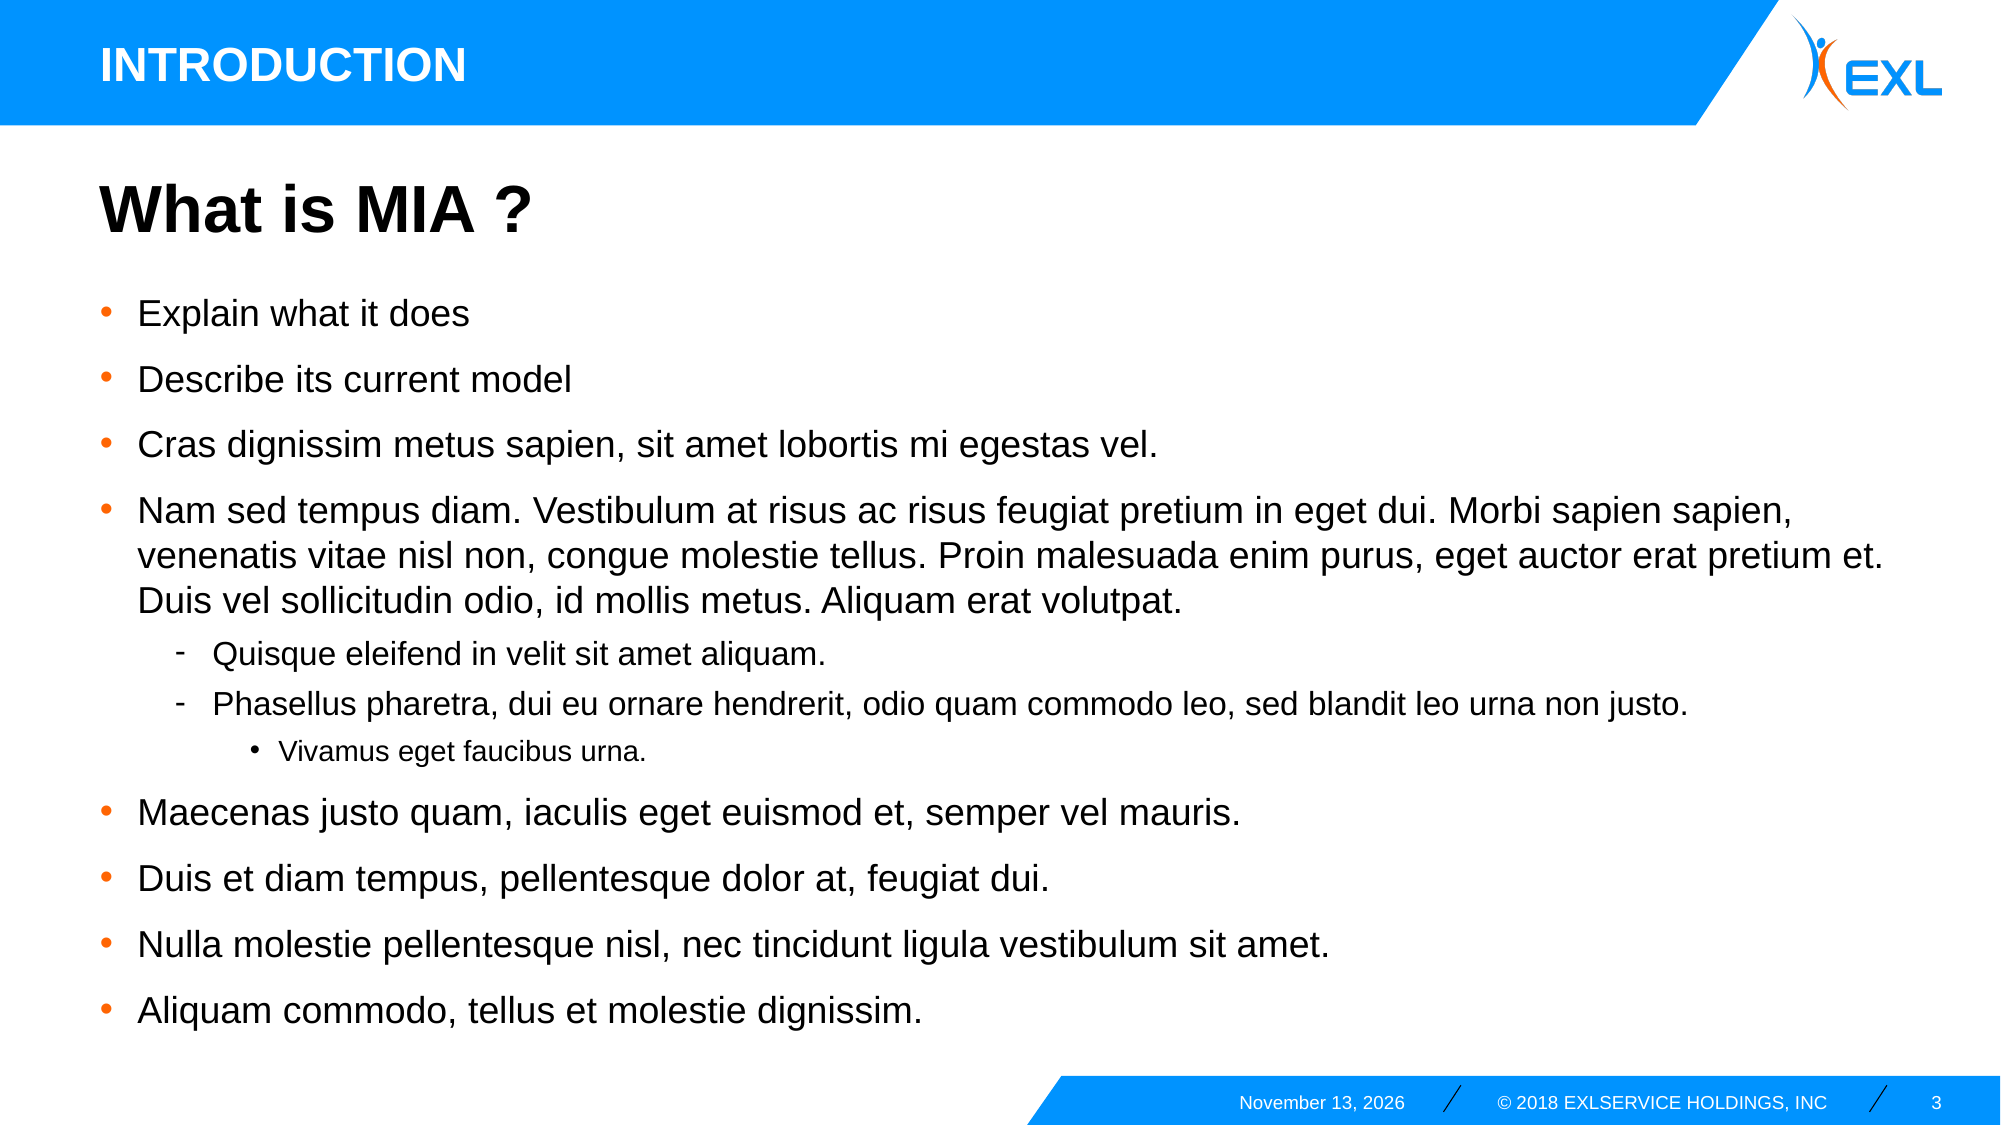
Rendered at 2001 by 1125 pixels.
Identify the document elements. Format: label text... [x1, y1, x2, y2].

picture [1791, 14, 1942, 111]
list Explain what it does Describe its current model Cras dignissim metus sapien, sit amet lobortis mi egestas vel. Nam sed tempus diam. Vestibulum at risus ac risus feugiat pretium in eget dui. Morbi sapien sapien, venenatis vitae nisl non, congue molestie tellus. Proin malesuada enim purus, eget auctor erat pretium et. Duis vel sollicitudin odio, id mollis metus. Aliquam erat volutpat. Quisque eleifend in velit sit amet aliquam. Phasellus pharetra, dui eu ornare hendrerit, odio quam commodo leo, sed blandit leo urna non justo. Vivamus eget faucibus urna. Maecenas justo quam, iaculis eget euismod et, semper vel mauris. Duis et diam tempus, pellentesque dolor at, feugiat dui. Nulla molestie pellentesque nisl, nec tincidunt ligula vestibulum sit amet. Aliquam commodo, tellus et molestie dignissim. [99, 288, 1900, 1050]
list introduction [99, 14, 1679, 111]
title What is MIA ? [99, 151, 1900, 271]
